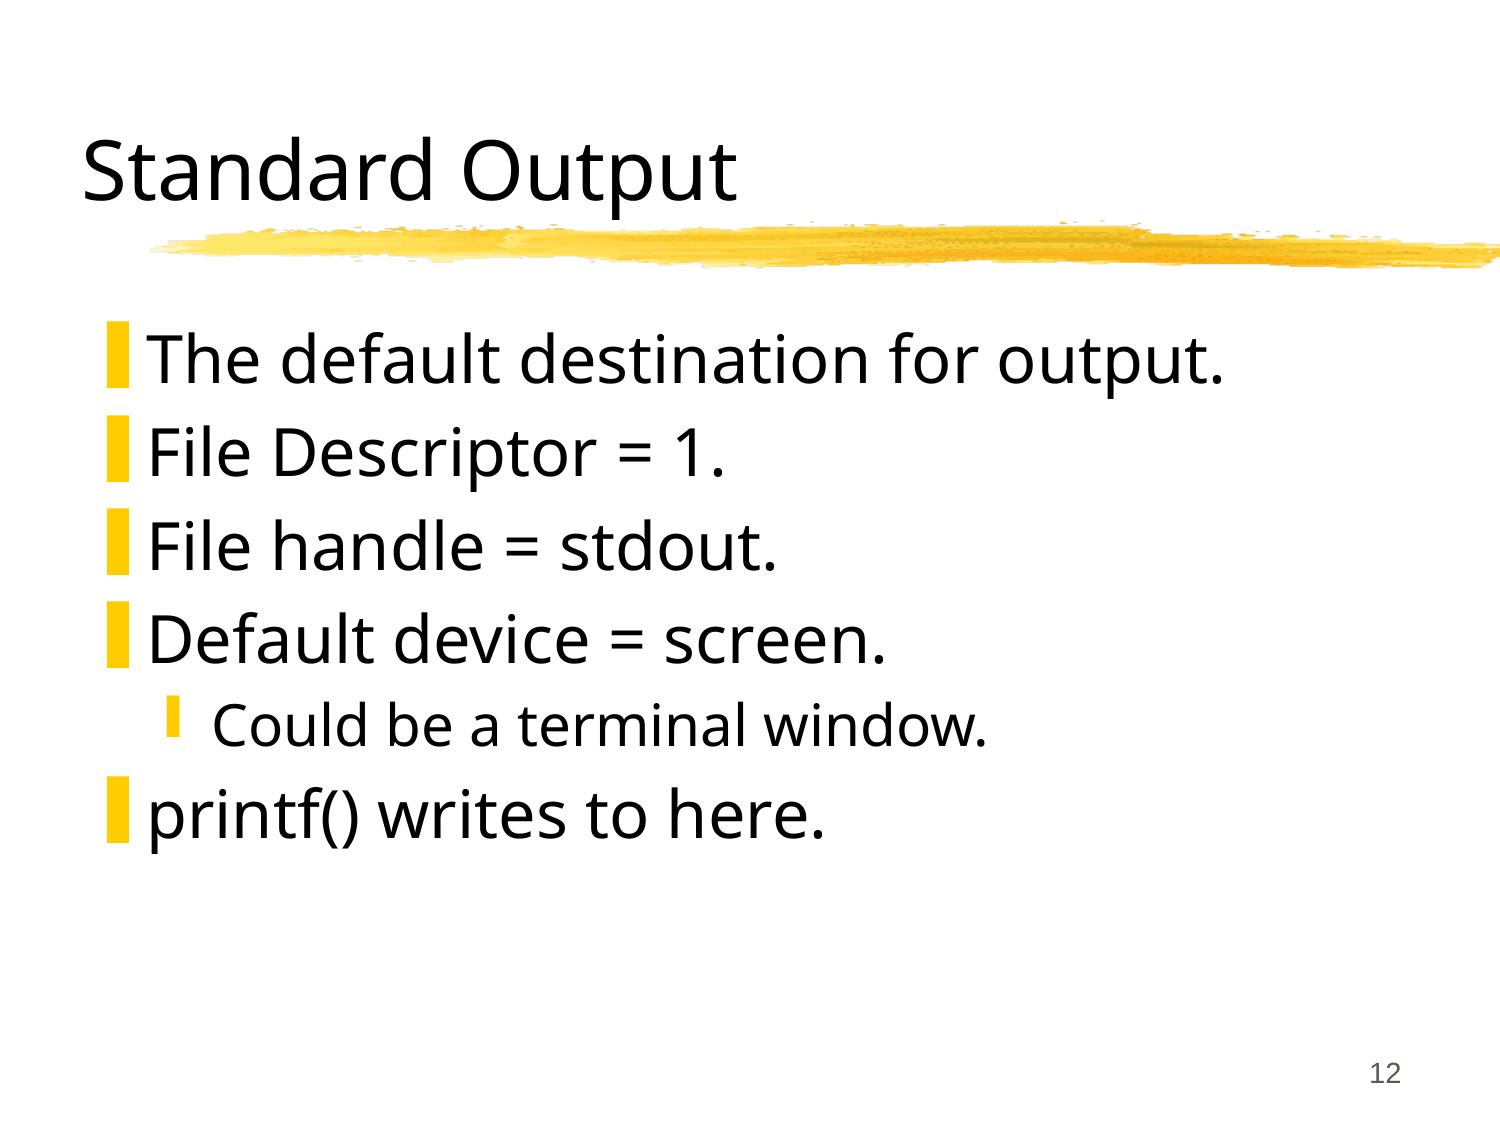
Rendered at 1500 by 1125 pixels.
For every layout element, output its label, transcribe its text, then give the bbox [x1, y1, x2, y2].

title Standard Output [66, 37, 1342, 225]
picture [150, 215, 1500, 279]
slide_number 12 [1103, 1021, 1417, 1098]
list The default destination for output. File Descriptor = 1. File handle = stdout. Default device = screen. Could be a terminal window. printf() writes to here. [75, 309, 1417, 994]
